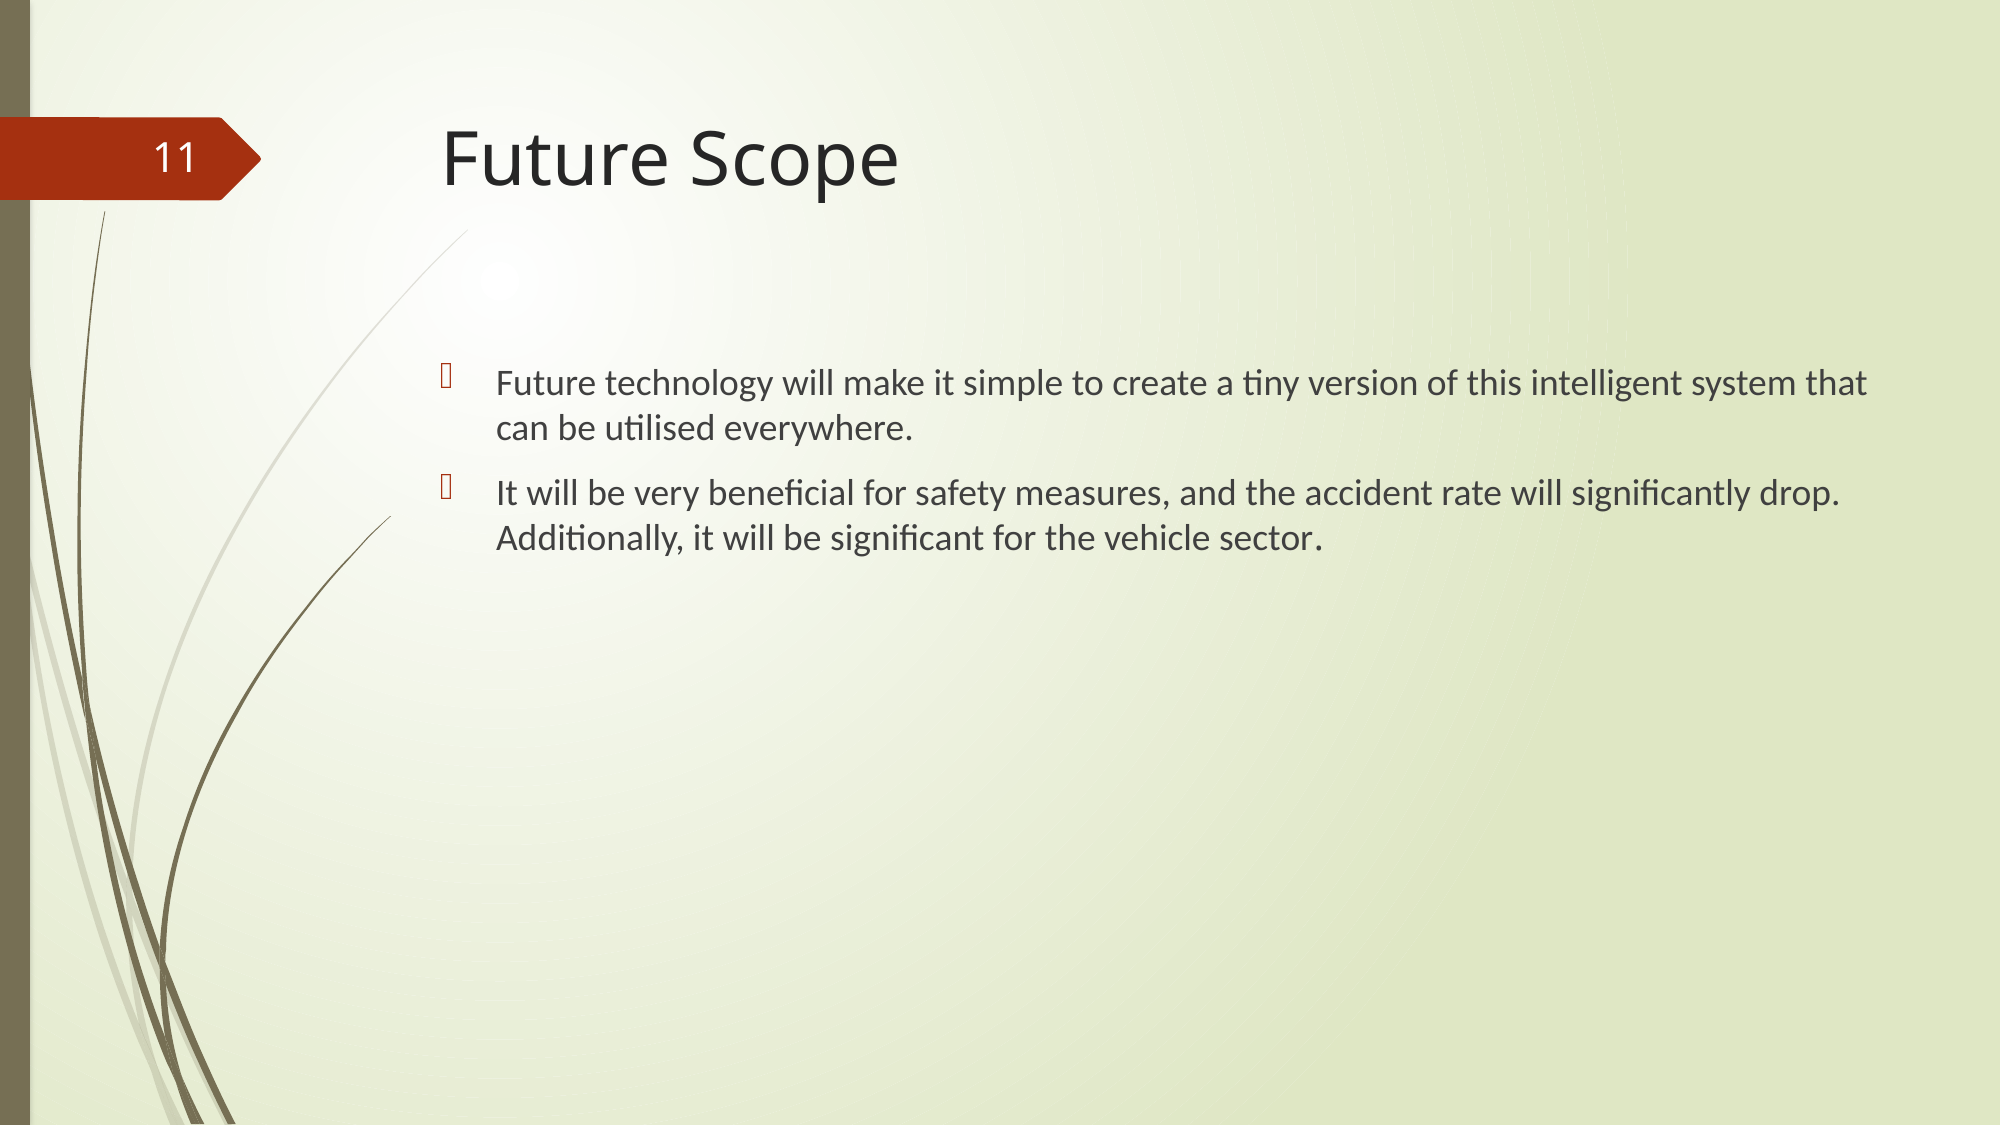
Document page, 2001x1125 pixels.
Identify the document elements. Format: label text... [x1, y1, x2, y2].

title Future Scope [425, 102, 1888, 313]
slide_number 11 [87, 129, 216, 190]
list Future technology will make it simple to create a tiny version of this intelligent system that can be utilised everywhere. It will be very beneficial for safety measures, and the accident rate will significantly drop. Additionally, it will be significant for the vehicle sector. [424, 350, 1888, 970]
